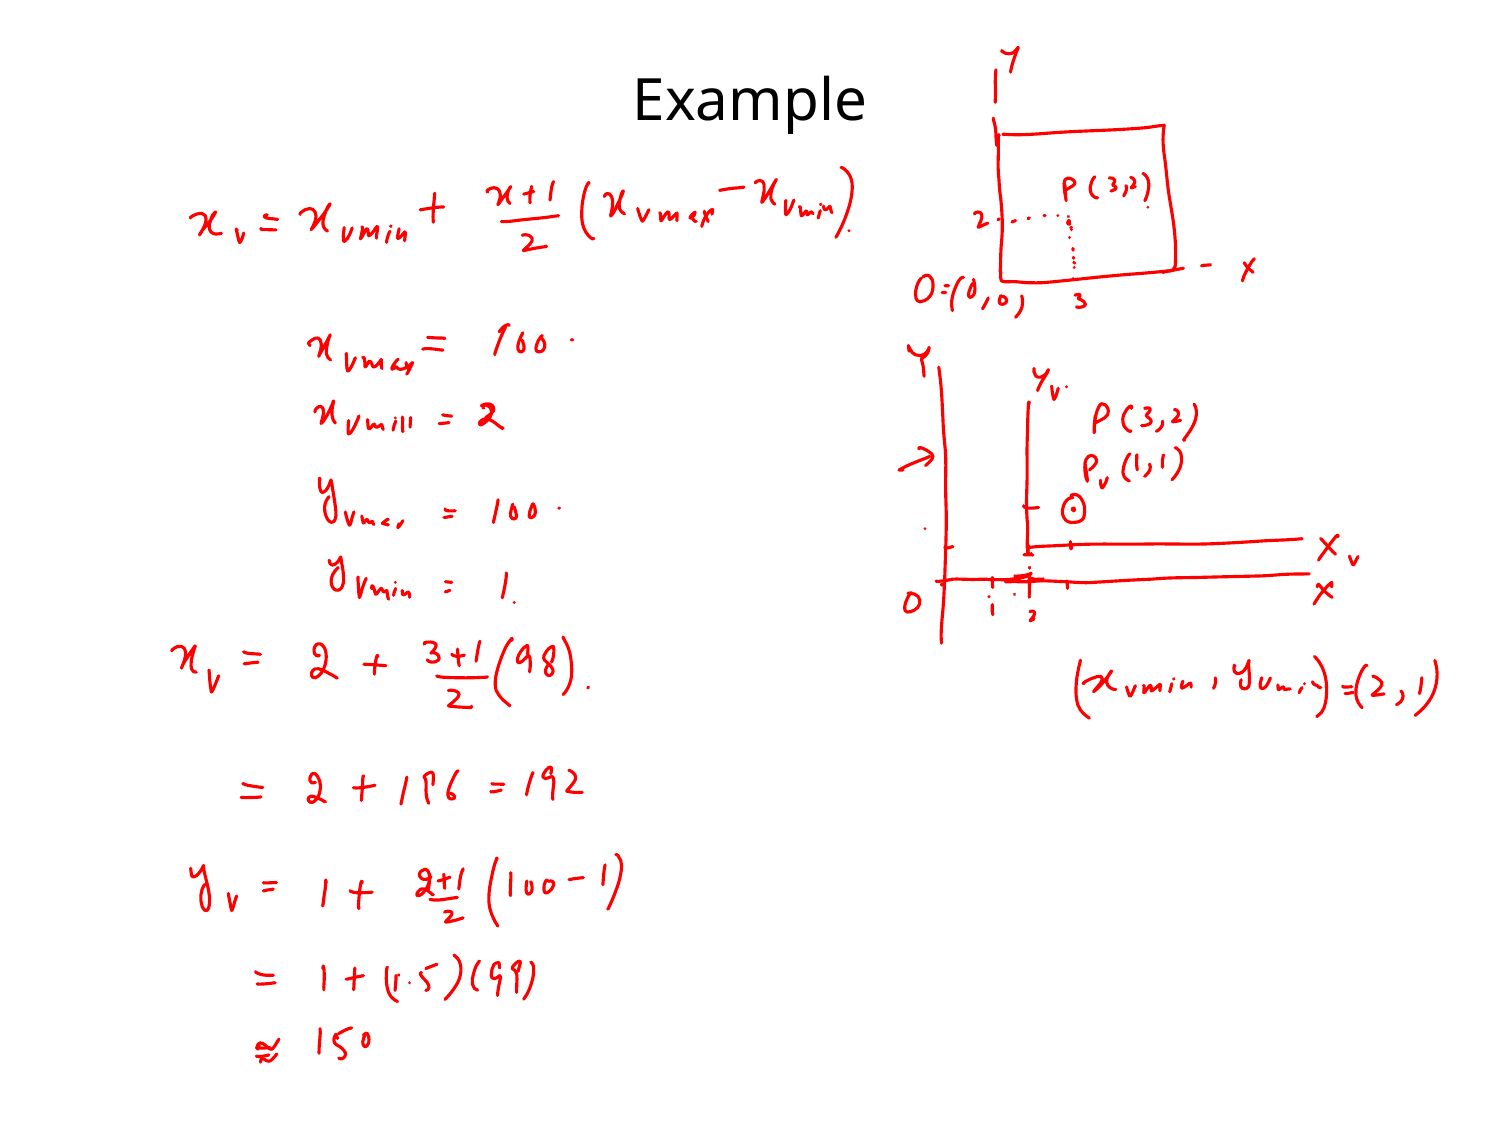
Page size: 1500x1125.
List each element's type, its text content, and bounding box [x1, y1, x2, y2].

title Example [75, 45, 1425, 150]
